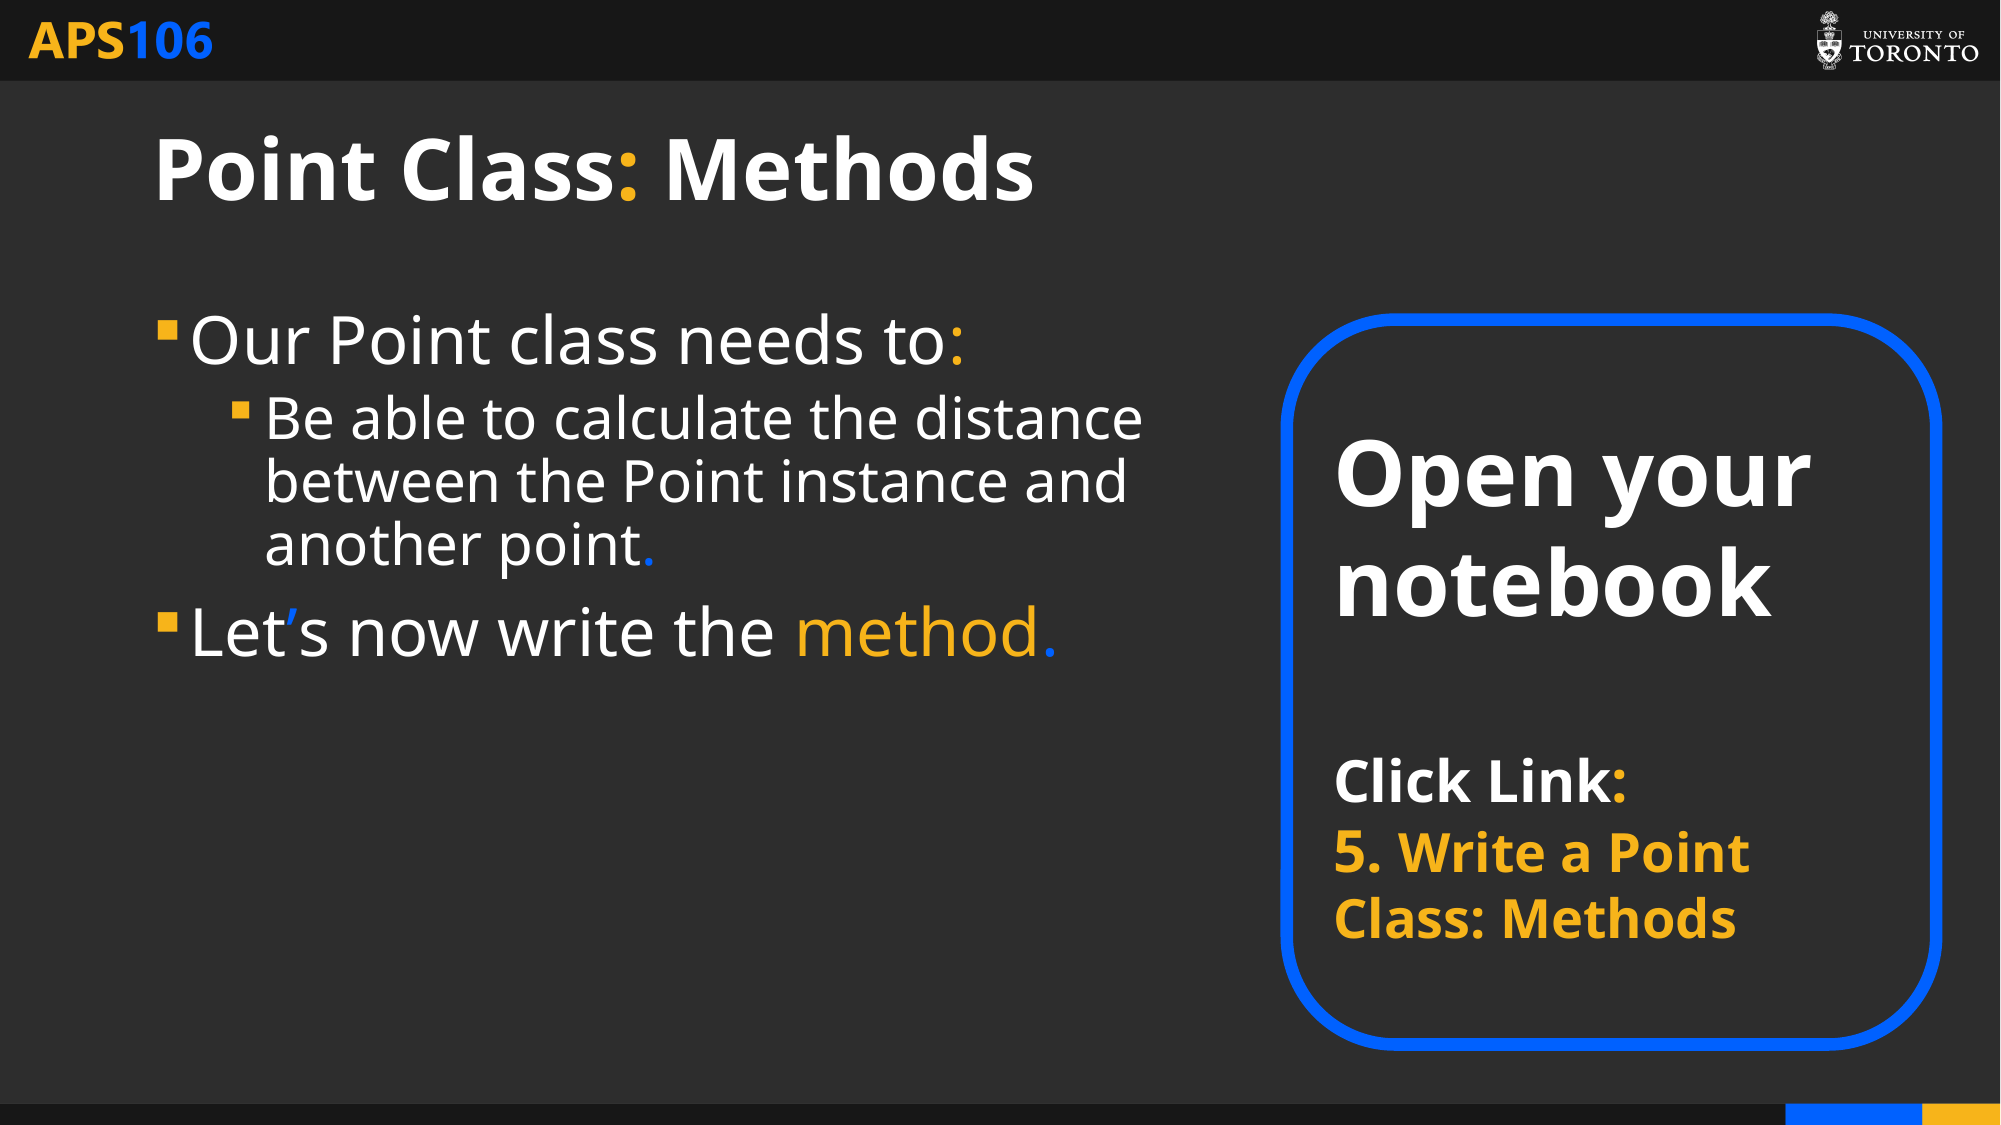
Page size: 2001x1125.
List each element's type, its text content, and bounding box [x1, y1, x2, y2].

text_box Open your notebook Click Link: 5. Write a Point Class: Methods [1285, 318, 1938, 1046]
list Our Point class needs to: Be able to calculate the distance between the Point instance and another point. Let’s now write the method. [137, 299, 1234, 1093]
picture [0, 0, 2001, 1125]
title Point Class: Methods [137, 119, 1863, 227]
